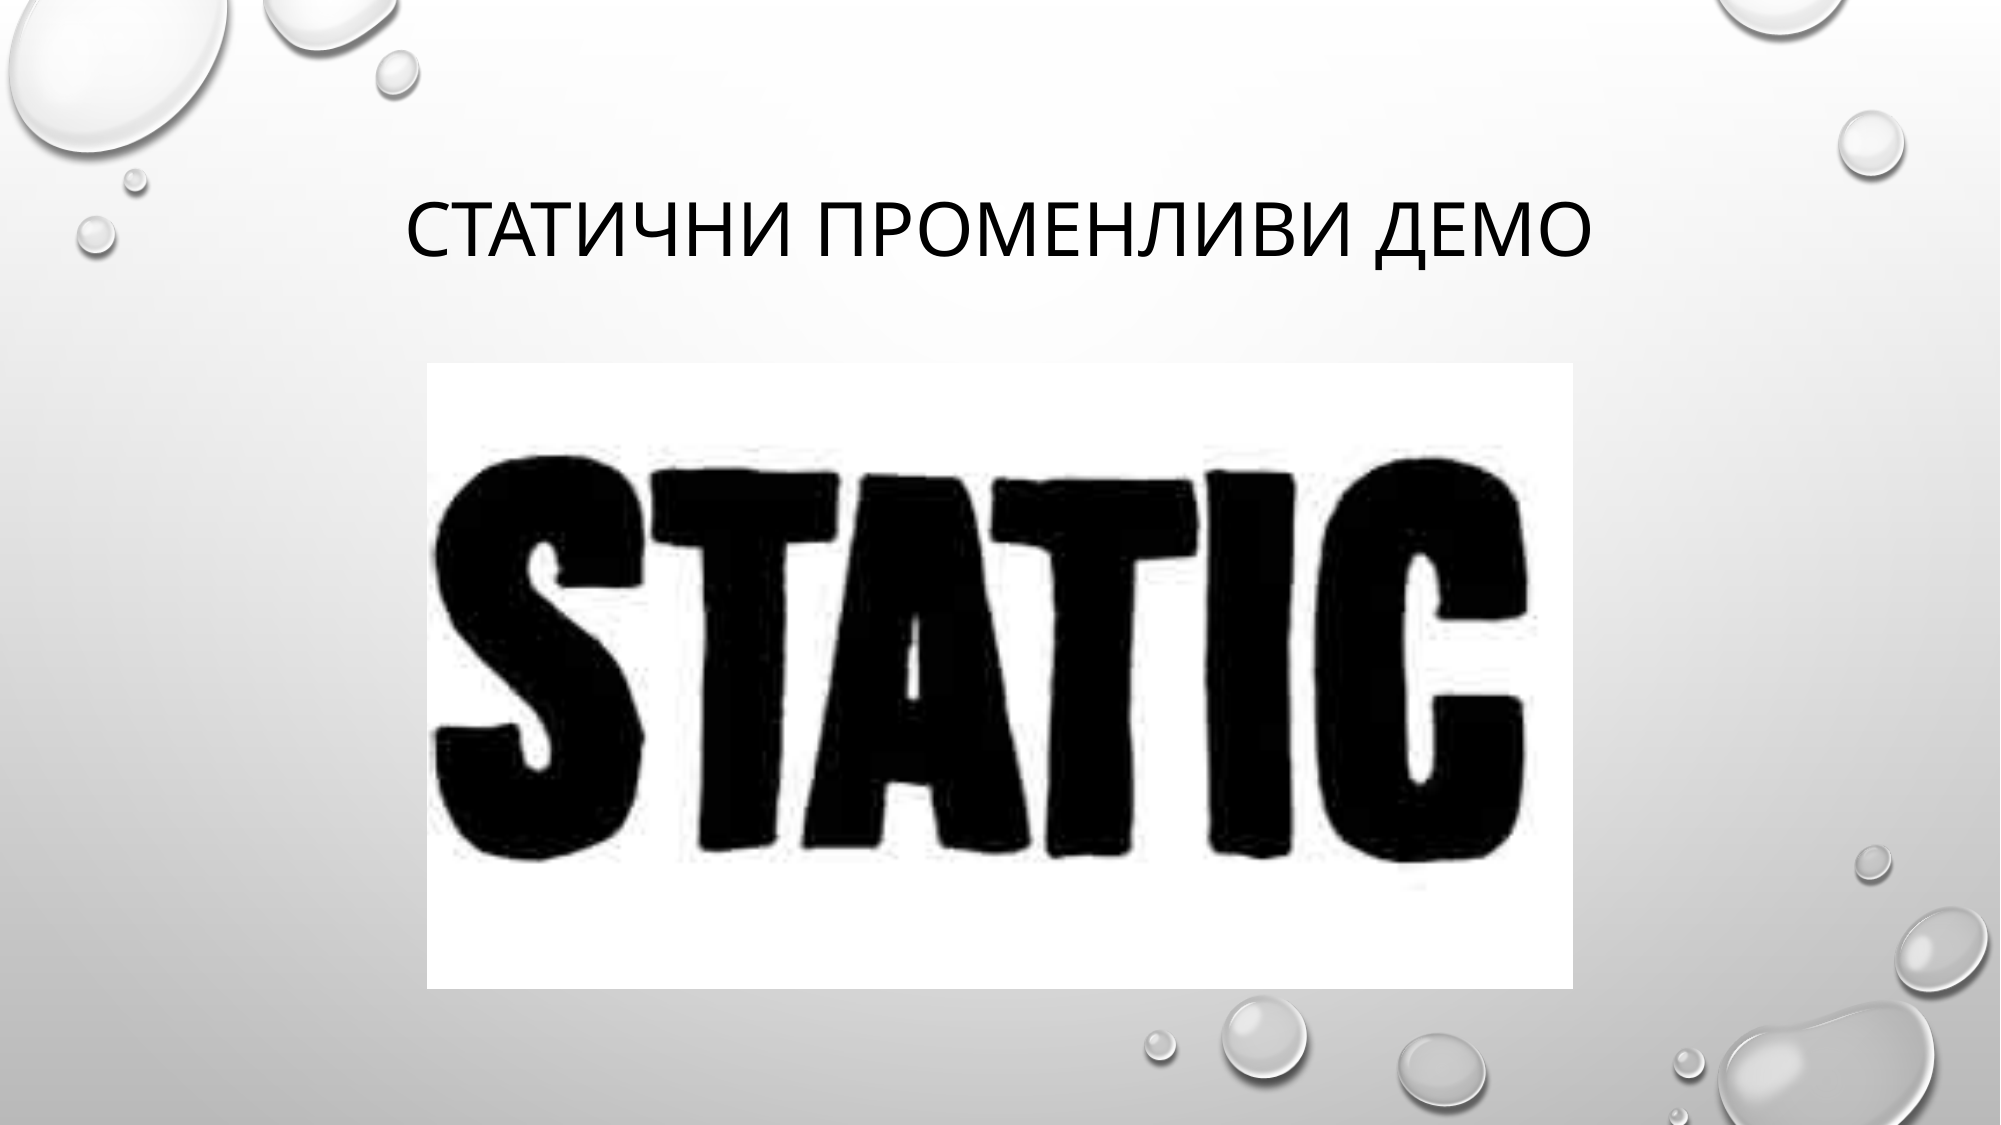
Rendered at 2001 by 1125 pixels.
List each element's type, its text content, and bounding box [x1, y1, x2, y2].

title Статични променливи демо [149, 101, 1851, 364]
picture [0, 0, 2000, 1125]
